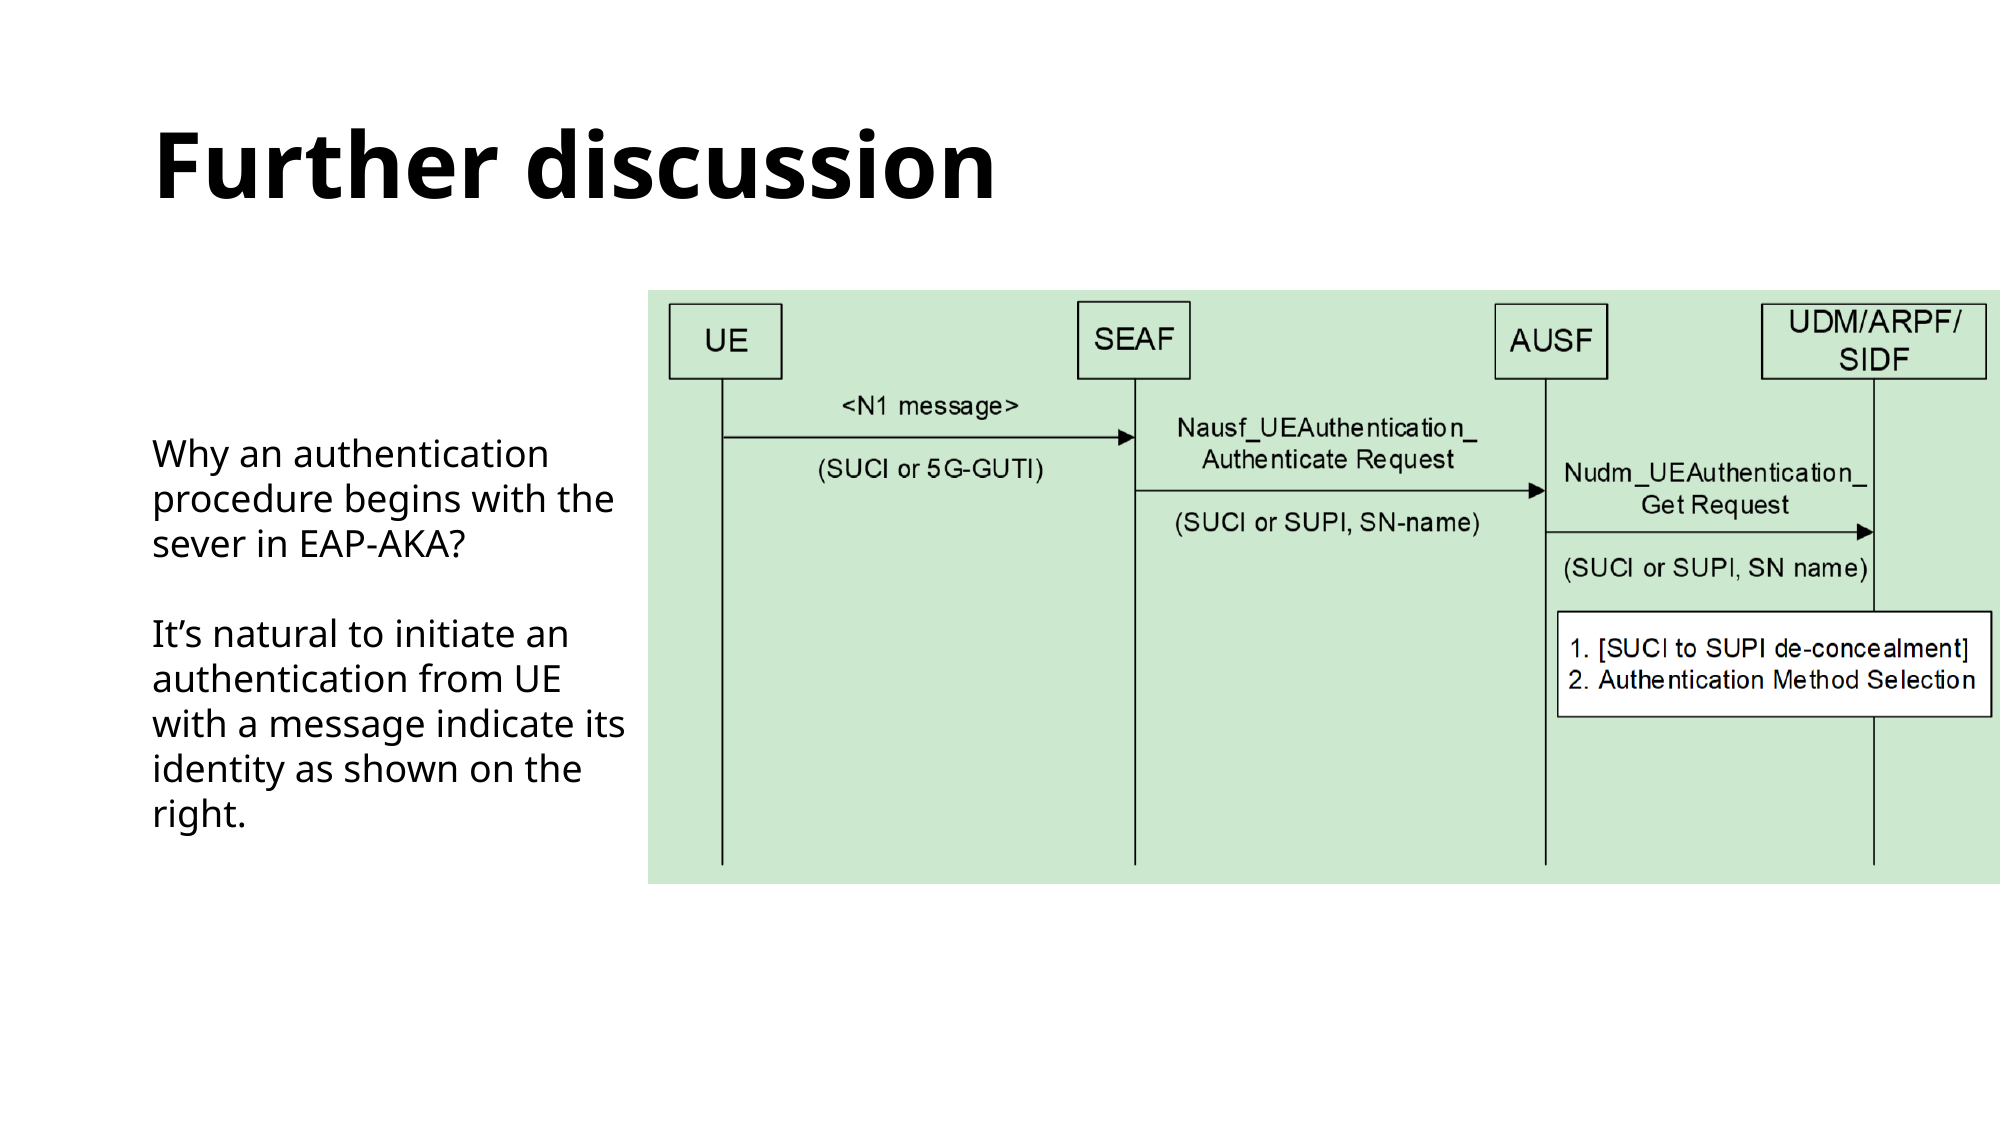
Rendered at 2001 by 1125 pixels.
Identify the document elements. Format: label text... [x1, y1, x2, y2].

text_box Why an authentication procedure begins with the sever in EAP-AKA? It’s natural to initiate an authentication from UE with a message indicate its identity as shown on the right. [137, 423, 648, 843]
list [648, 290, 2000, 884]
title Further discussion [137, 59, 1863, 278]
